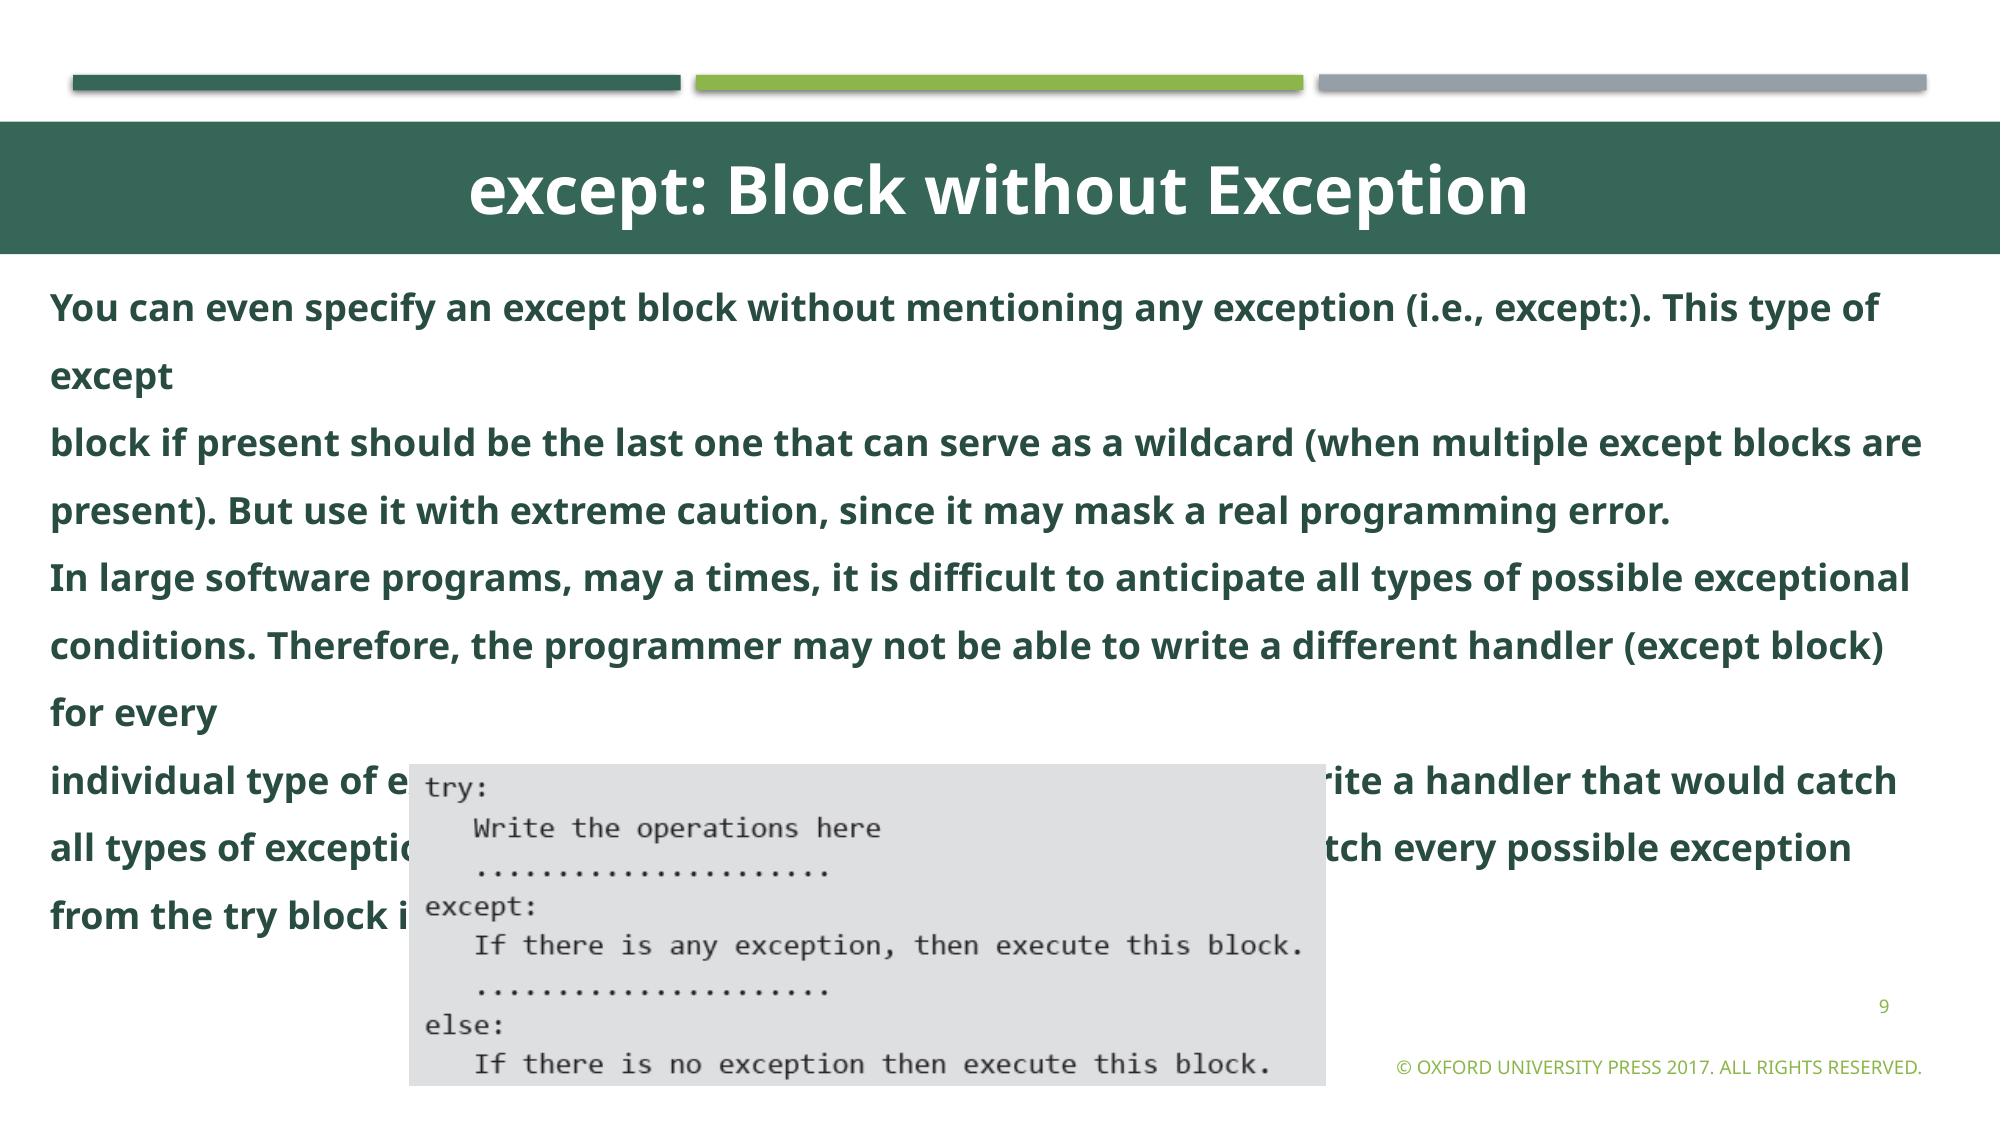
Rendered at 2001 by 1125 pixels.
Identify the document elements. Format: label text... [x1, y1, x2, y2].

picture [409, 763, 1326, 1087]
text_box except: Block without Exception [0, 120, 2000, 256]
text_box You can even specify an except block without mentioning any exception (i.e., except:). This type of except block if present should be the last one that can serve as a wildcard (when multiple except blocks are present). But use it with extreme caution, since it may mask a real programming error. In large software programs, may a times, it is difficult to anticipate all types of possible exceptional conditions. Therefore, the programmer may not be able to write a different handler (except block) for every individual type of exception. In such situations, a better idea is to write a handler that would catch all types of exceptions. The syntax to define a handler that would catch every possible exception from the try block is, [35, 254, 1961, 944]
slide_number 9 [1732, 977, 1905, 1036]
text_box © Oxford University Press 2017. All rights reserved. [1381, 1036, 1961, 1097]
